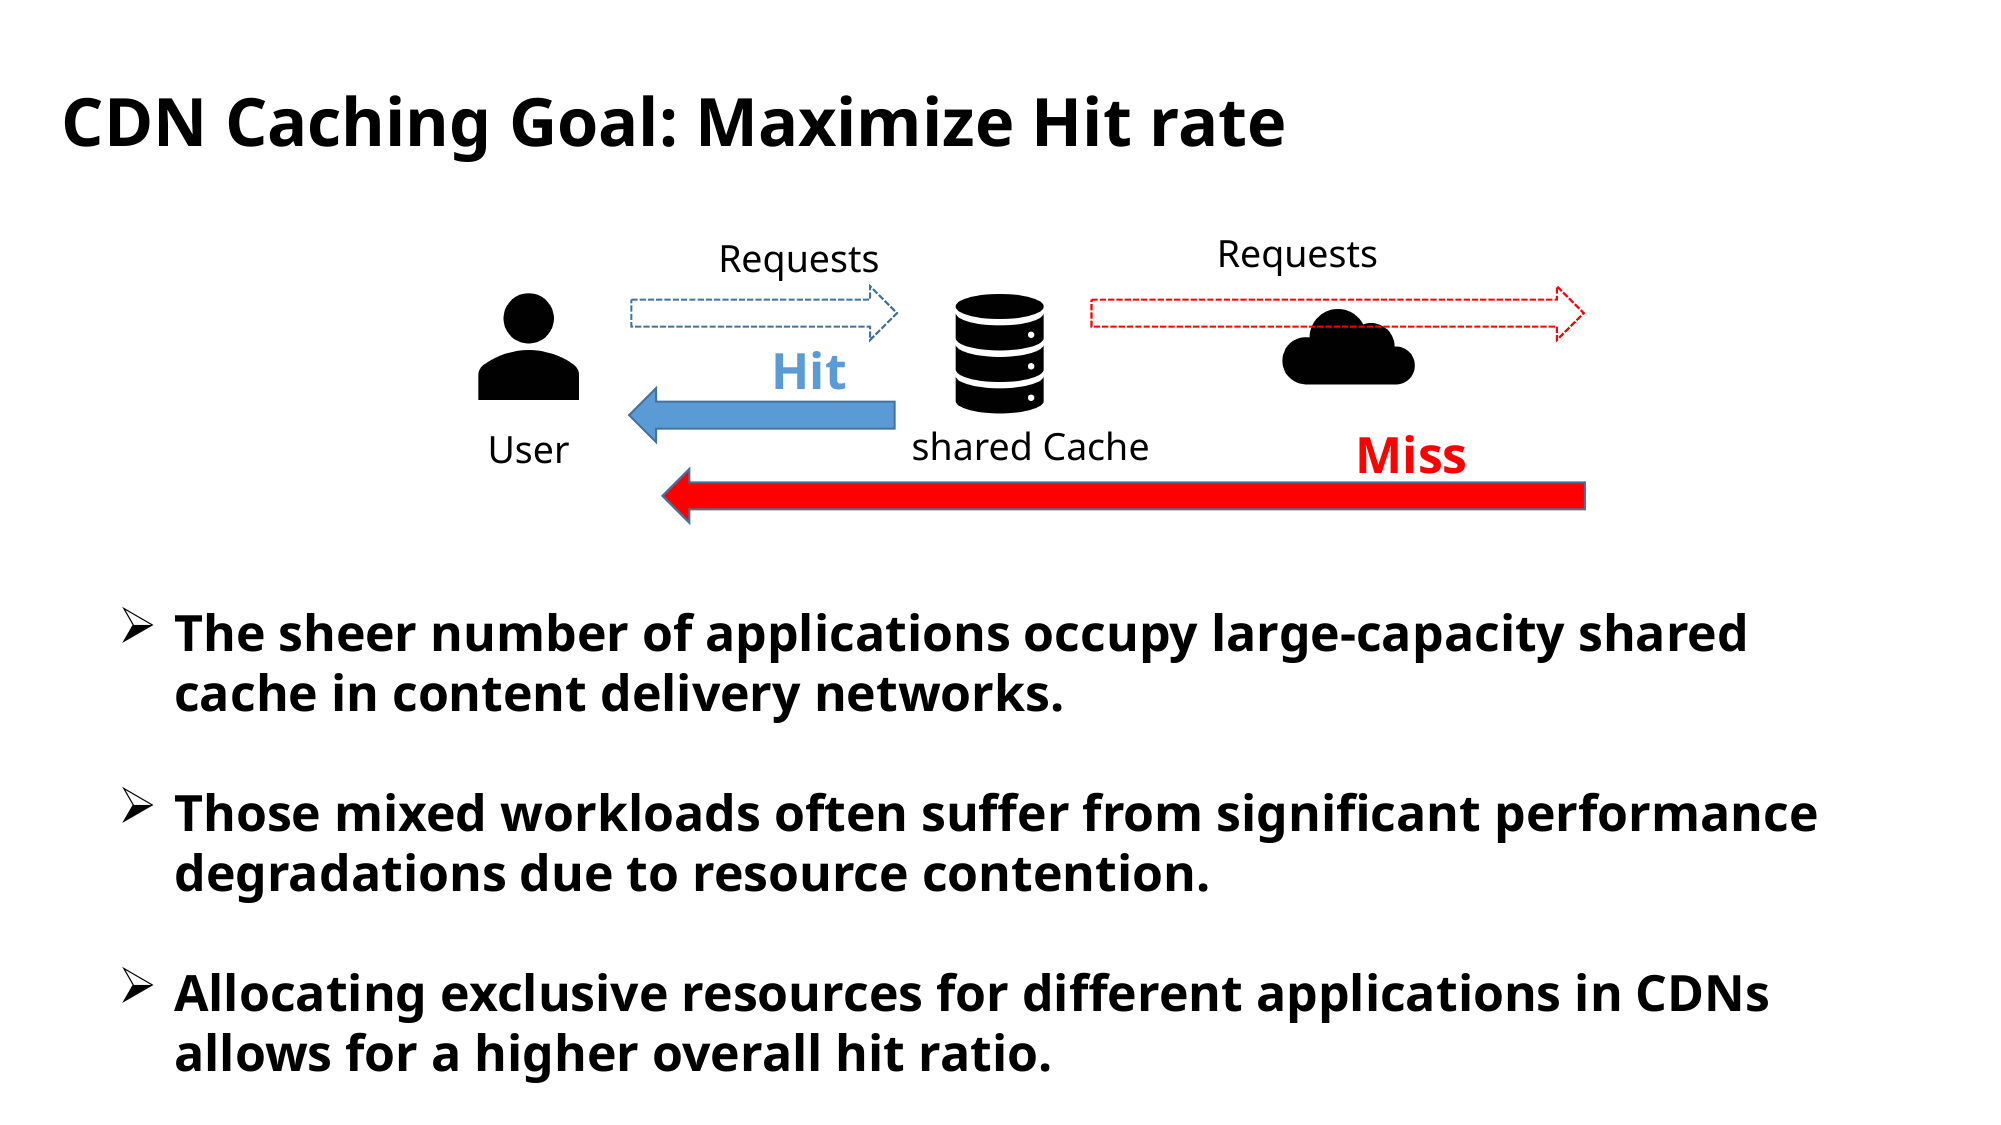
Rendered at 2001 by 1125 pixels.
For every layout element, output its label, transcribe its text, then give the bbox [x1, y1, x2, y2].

text_box The sheer number of applications occupy large-capacity shared cache in content delivery networks. Those mixed workloads often suffer from significant performance degradations due to resource contention. Allocating exclusive resources for different applications in CDNs allows for a higher overall hit ratio. [103, 594, 1872, 1090]
text_box Requests [703, 227, 911, 288]
text_box [1090, 298, 1273, 328]
text_box shared Cache [896, 415, 1193, 476]
text_box [627, 385, 896, 430]
picture [924, 278, 1075, 429]
picture [1273, 271, 1424, 422]
text_box Hit [756, 331, 870, 407]
text_box User [472, 418, 681, 479]
text_box [661, 466, 1586, 526]
text_box Requests [1202, 222, 1410, 283]
text_box [630, 288, 899, 342]
text_box [1424, 285, 1586, 343]
picture [453, 271, 604, 422]
text_box Miss [1340, 415, 1504, 491]
text_box CDN Caching Goal: Maximize Hit rate [46, 81, 1787, 168]
